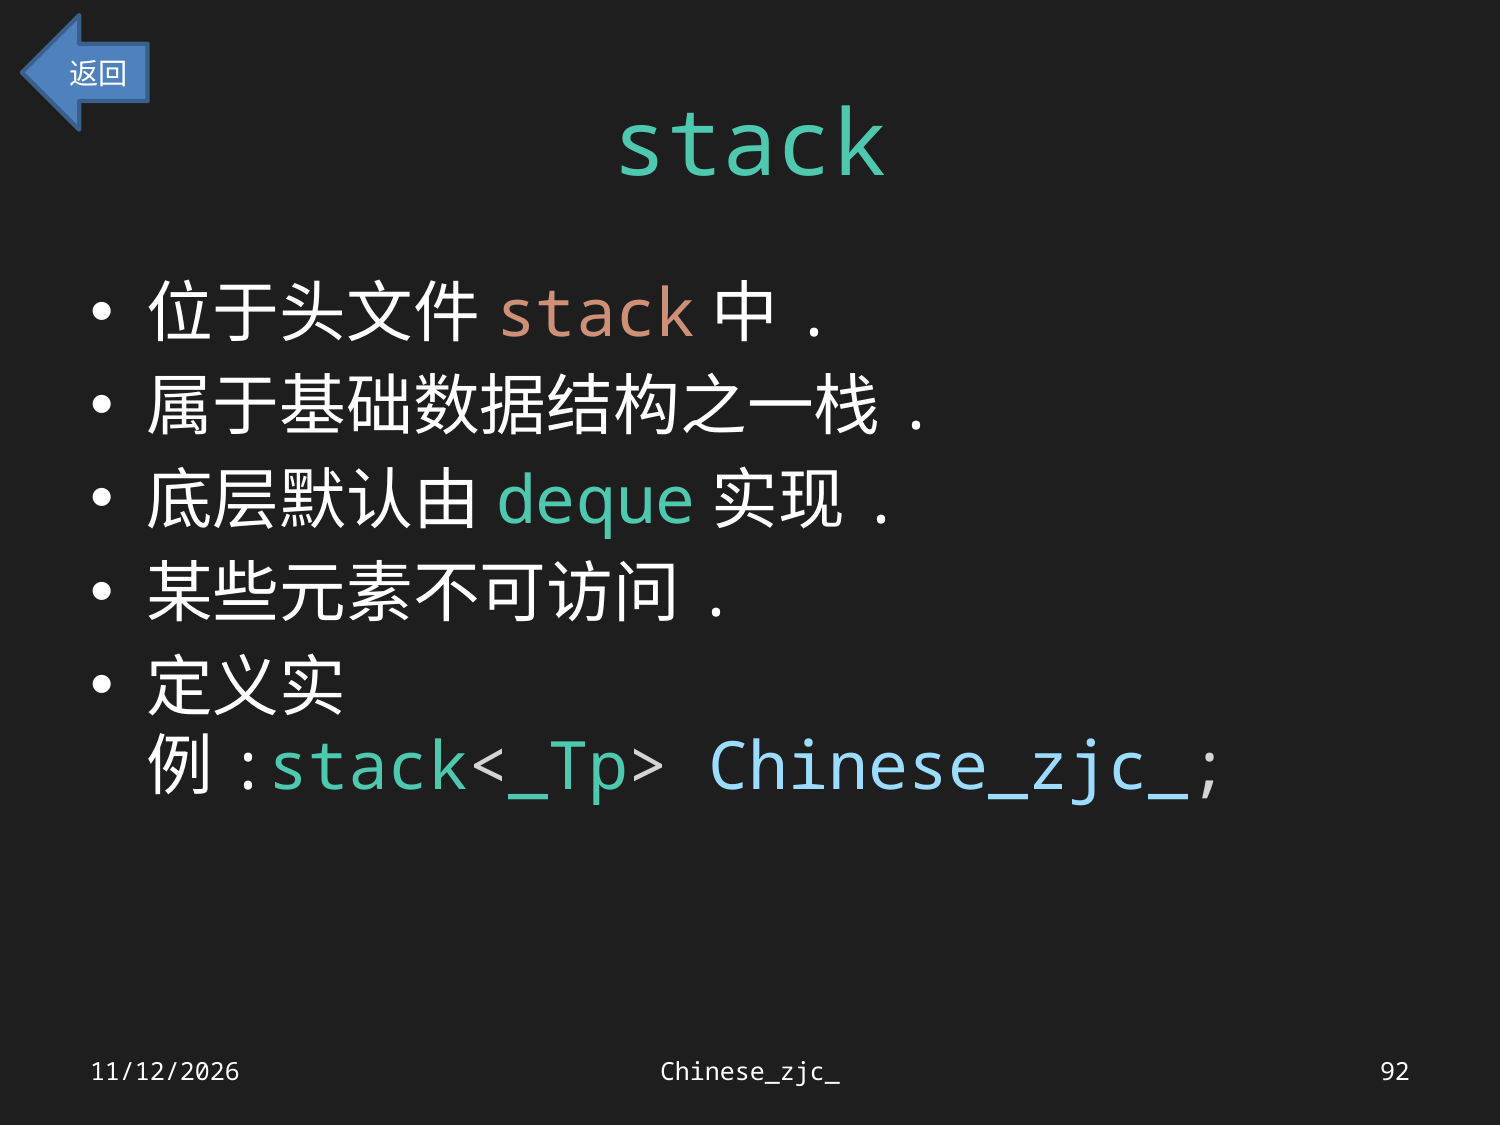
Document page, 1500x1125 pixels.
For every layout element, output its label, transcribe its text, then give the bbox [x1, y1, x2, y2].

text_box 返回 [19, 13, 150, 132]
slide_number 92 [1074, 1042, 1425, 1103]
footer Chinese_zjc_ [512, 1042, 988, 1103]
list 位于头文件stack中. 属于基础数据结构之一栈. 底层默认由deque实现. 某些元素不可访问. 定义实例:stack<_Tp> Chinese_zjc_; [75, 262, 1425, 1005]
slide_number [75, 1042, 425, 1103]
title stack [75, 45, 1425, 233]
